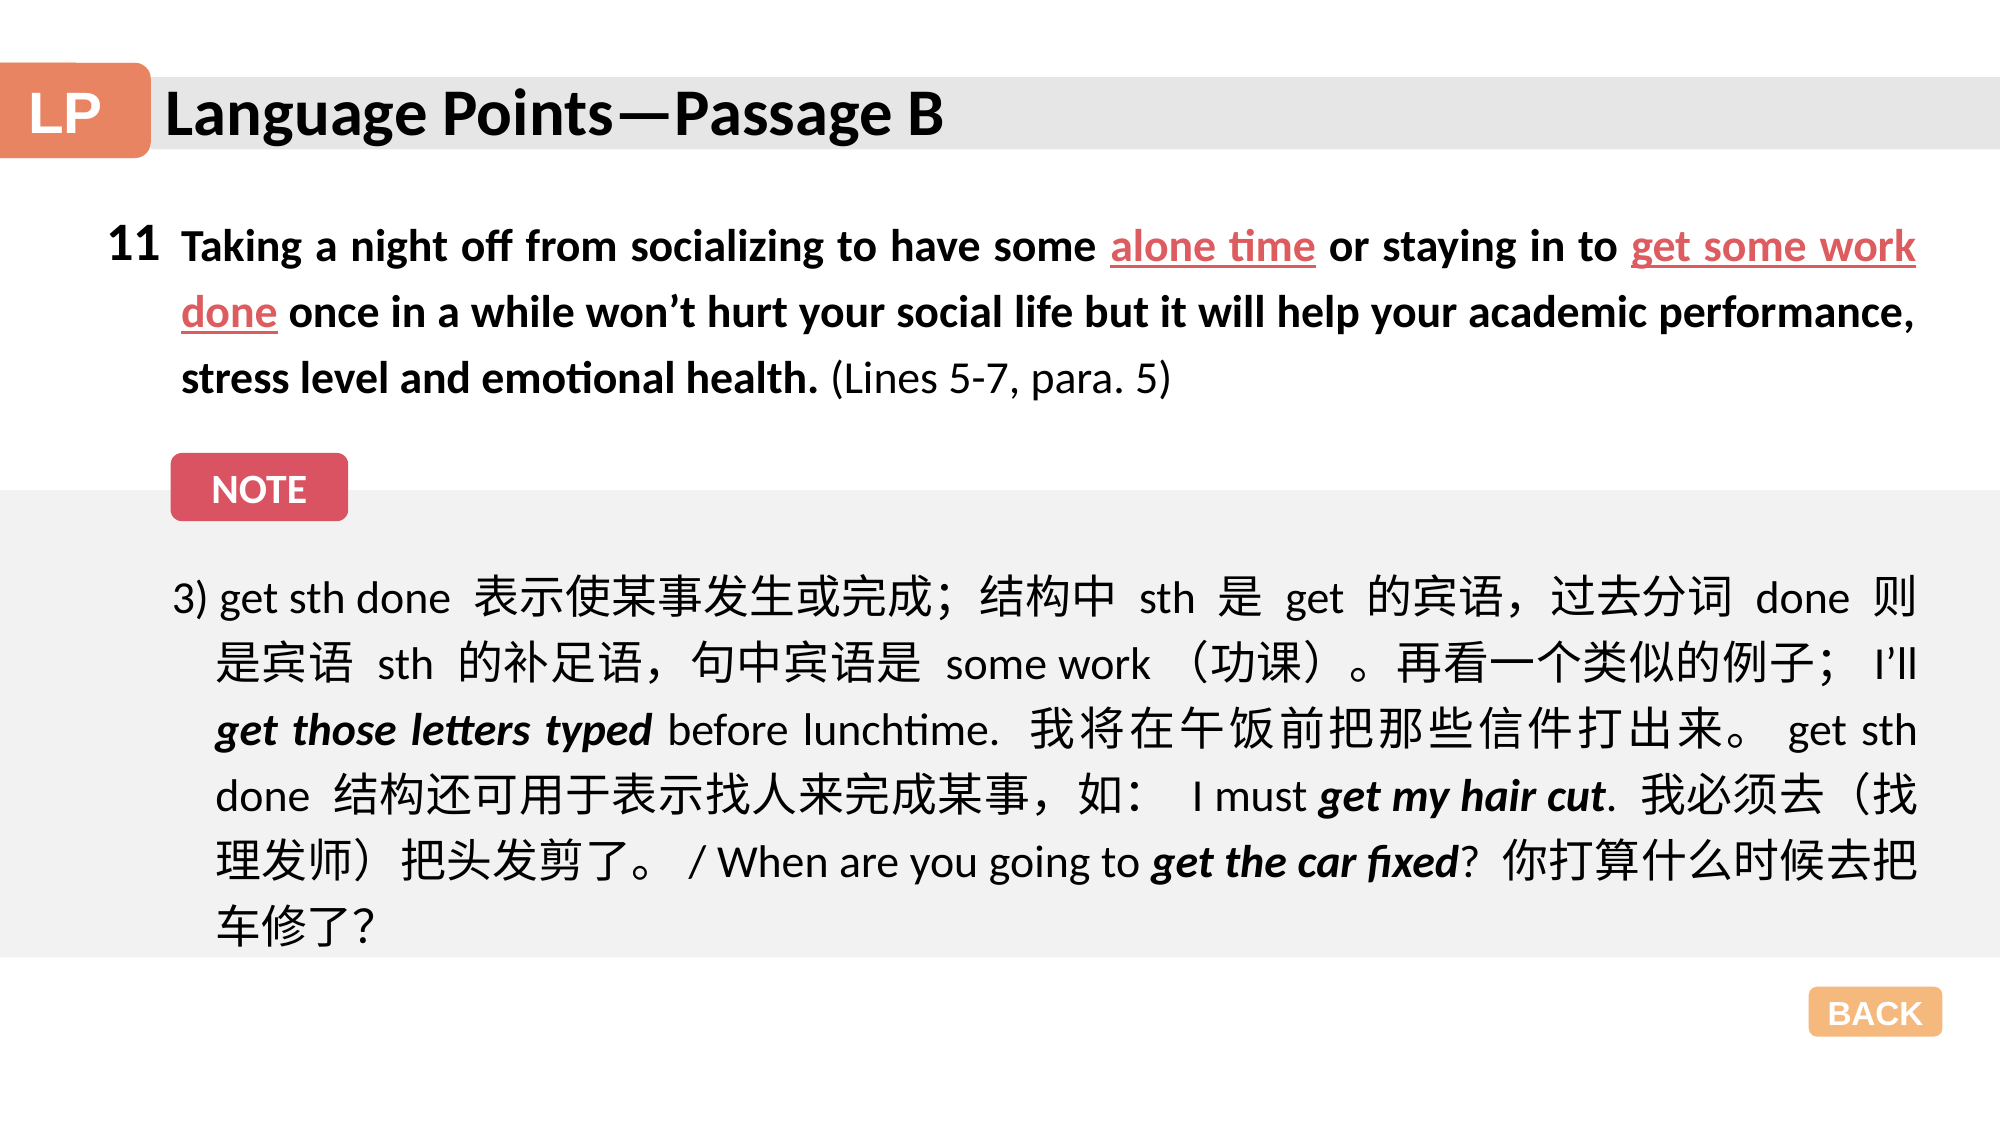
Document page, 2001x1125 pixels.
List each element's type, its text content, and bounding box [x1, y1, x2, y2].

text_box LP [0, 61, 150, 160]
text_box [0, 489, 2000, 958]
text_box NOTE [169, 451, 350, 523]
text_box Language Points—Passage B [150, 61, 1008, 157]
text_box 3) get sth done 表示使某事发生或完成；结构中 sth 是 get 的宾语，过去分词 done 则是宾语 sth 的补足语，句中宾语是 some work（功课）。再看一个类似的例子；I’ll get those letters typed before lunchtime. 我将在午饭前把那些信件打出来。get sth done 结构还可用于表示找人来完成某事，如： I must get my hair cut. 我必须去（找理发师）把头发剪了。/ When are you going to get the car fixed? 你打算什么时候去把车修了？ [157, 549, 1933, 960]
text_box [1008, 76, 2000, 150]
text_box Taking a night off from socializing to have some alone time or staying in to get some work done once in a while won’t hurt your social life but it will help your academic performance, stress level and emotional health. (Lines 5-7, para. 5) [166, 197, 1932, 411]
text_box 11 [91, 199, 166, 279]
text_box BACK [1807, 985, 1944, 1038]
